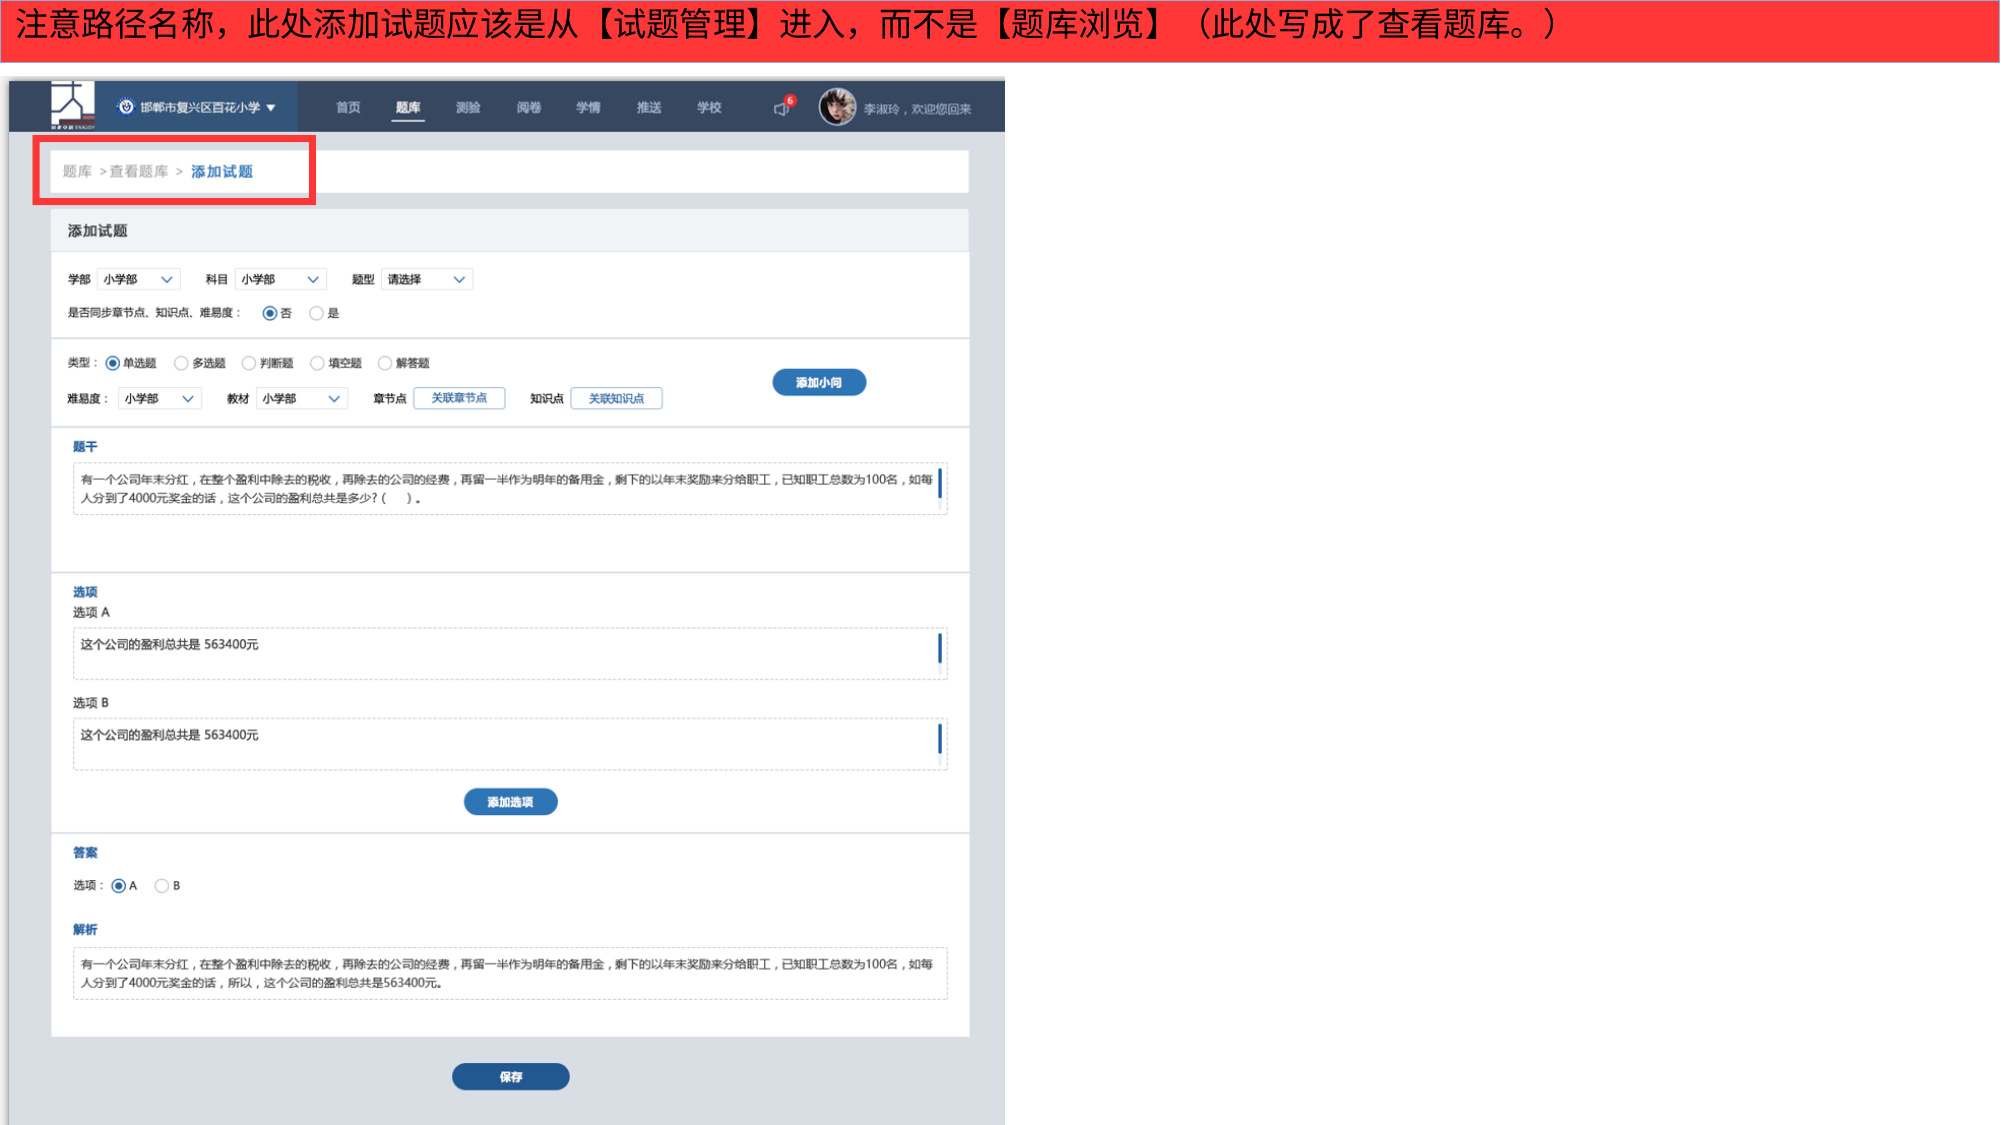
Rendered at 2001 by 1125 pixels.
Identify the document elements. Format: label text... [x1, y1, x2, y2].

picture [0, 76, 1005, 1125]
subtitle 注意路径名称，此处添加试题应该是从【试题管理】进入，而不是【题库浏览】（此处写成了查看题库。） [0, 0, 2000, 63]
